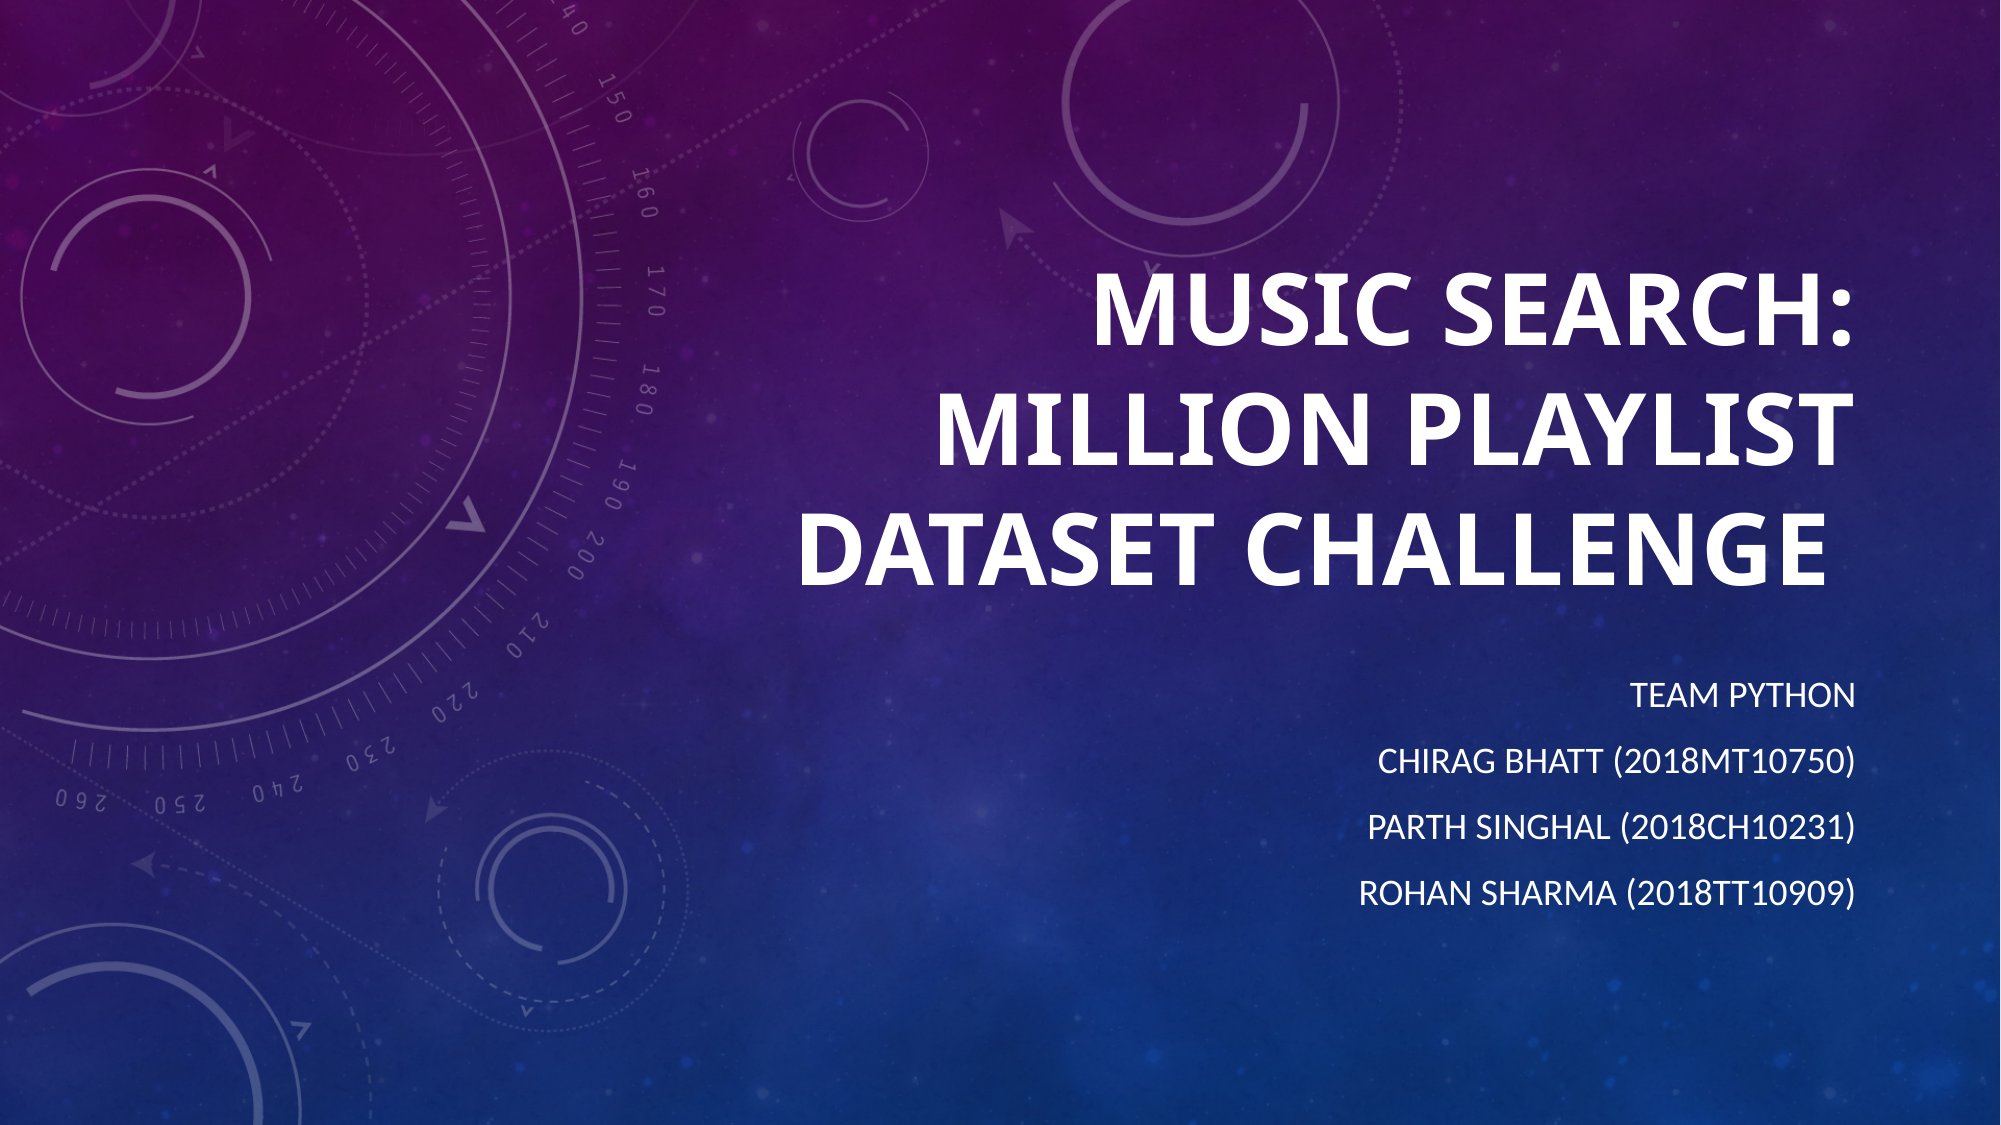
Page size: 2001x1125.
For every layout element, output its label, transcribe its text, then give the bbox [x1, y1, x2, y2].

title Music Search: Million Playlist Dataset Challenge [690, 0, 1872, 613]
picture [0, 0, 2001, 1125]
subtitle Team PYTHON Chirag bhatt (2018mt10750) Parth Singhal (2018ch10231) Rohan sharma (2018tt10909) [650, 662, 1872, 994]
